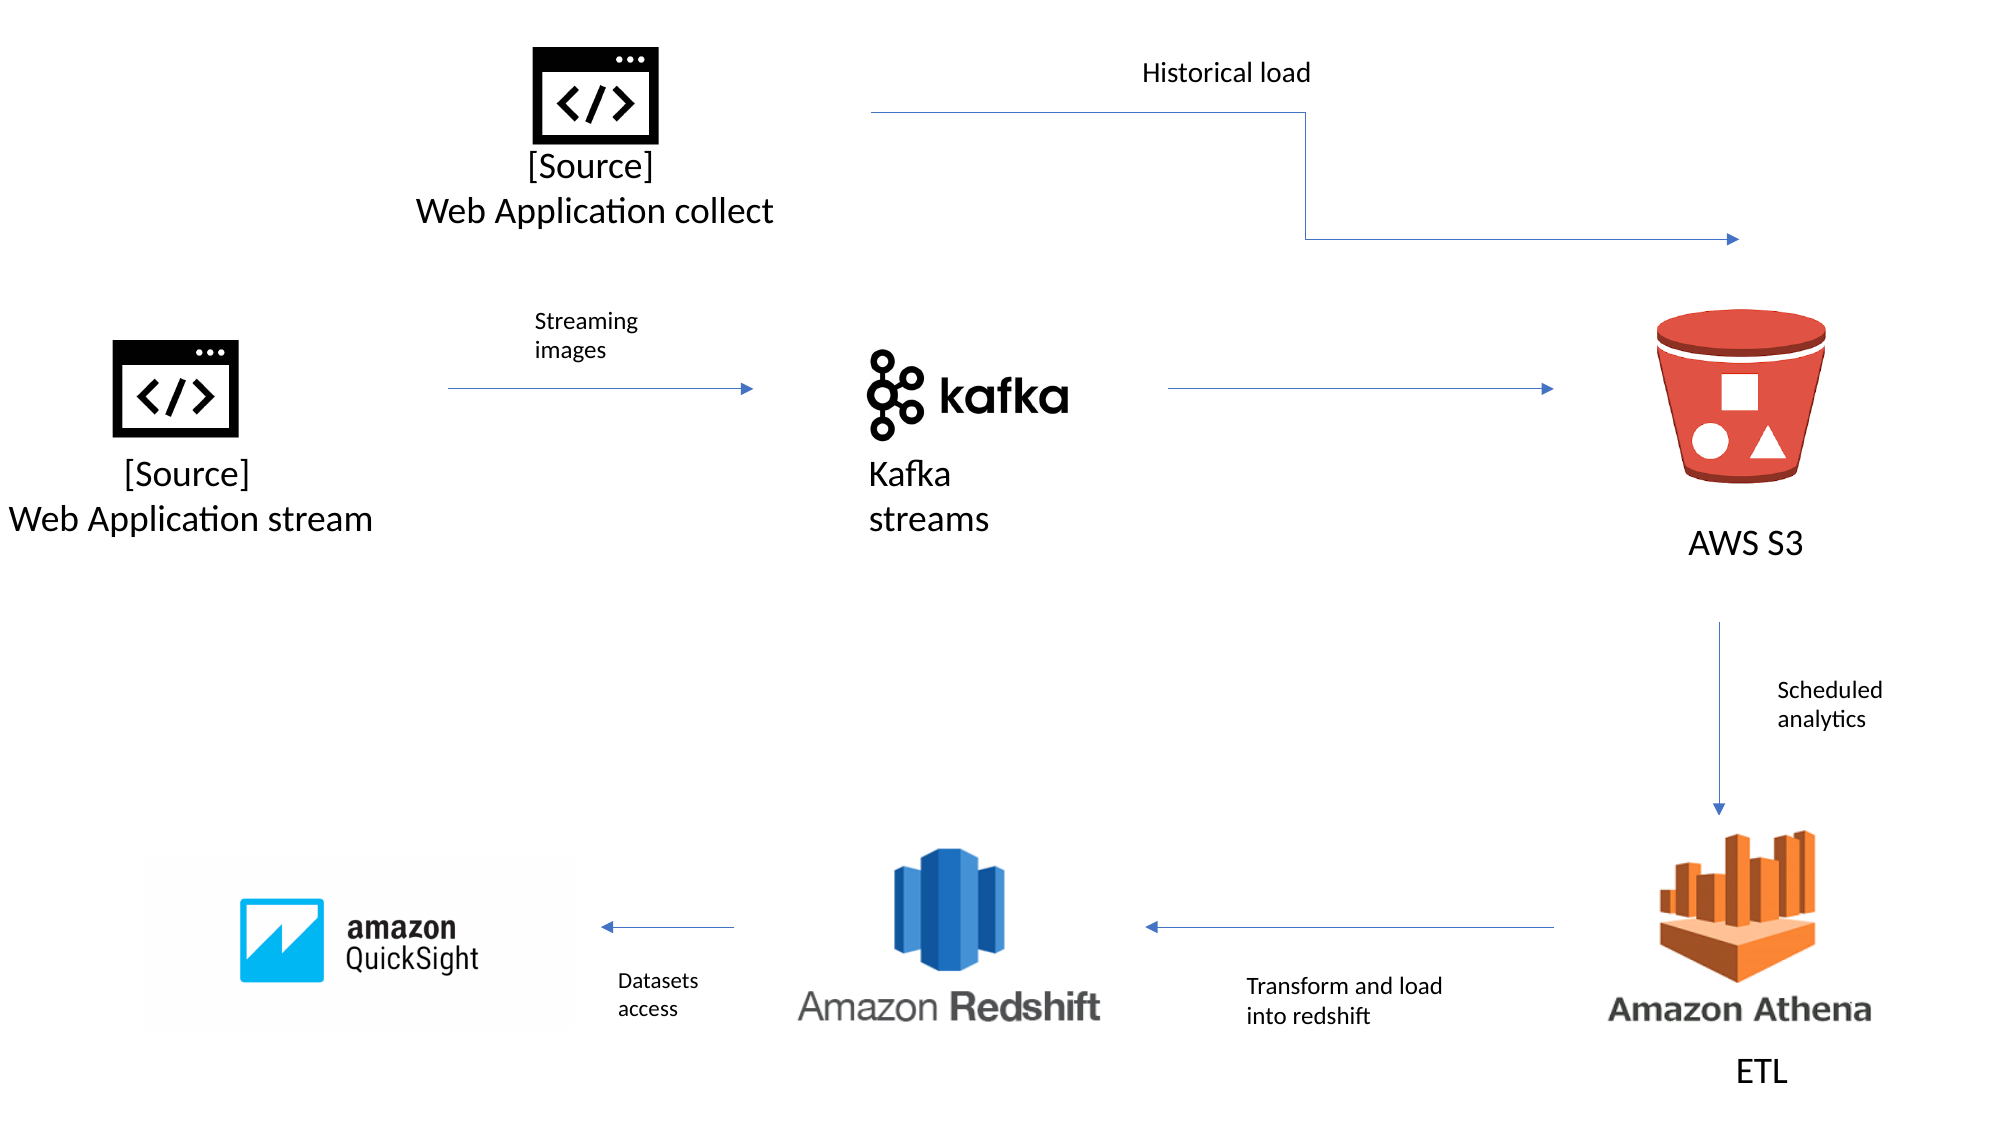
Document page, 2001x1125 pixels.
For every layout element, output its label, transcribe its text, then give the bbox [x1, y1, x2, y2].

text_box Streaming images [520, 296, 703, 372]
picture [753, 815, 1146, 1071]
text_box [Source] Web Application stream [0, 441, 389, 546]
text_box ETL [1624, 1039, 1900, 1099]
text_box Historical load [1127, 45, 1467, 96]
text_box [Source] Web Application collect [395, 133, 795, 238]
text_box Scheduled analytics [1762, 665, 1915, 741]
picture [826, 296, 1111, 481]
picture [100, 313, 251, 464]
picture [520, 20, 671, 171]
text_box Datasets access [603, 958, 721, 1029]
text_box AWS S3 [1673, 510, 1900, 571]
picture [1582, 815, 1900, 1039]
picture [144, 851, 575, 1030]
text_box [871, 112, 1740, 240]
picture [1582, 304, 1900, 486]
text_box Kafka streams [854, 481, 1084, 546]
text_box Transform and load into redshift [1231, 962, 1482, 1037]
